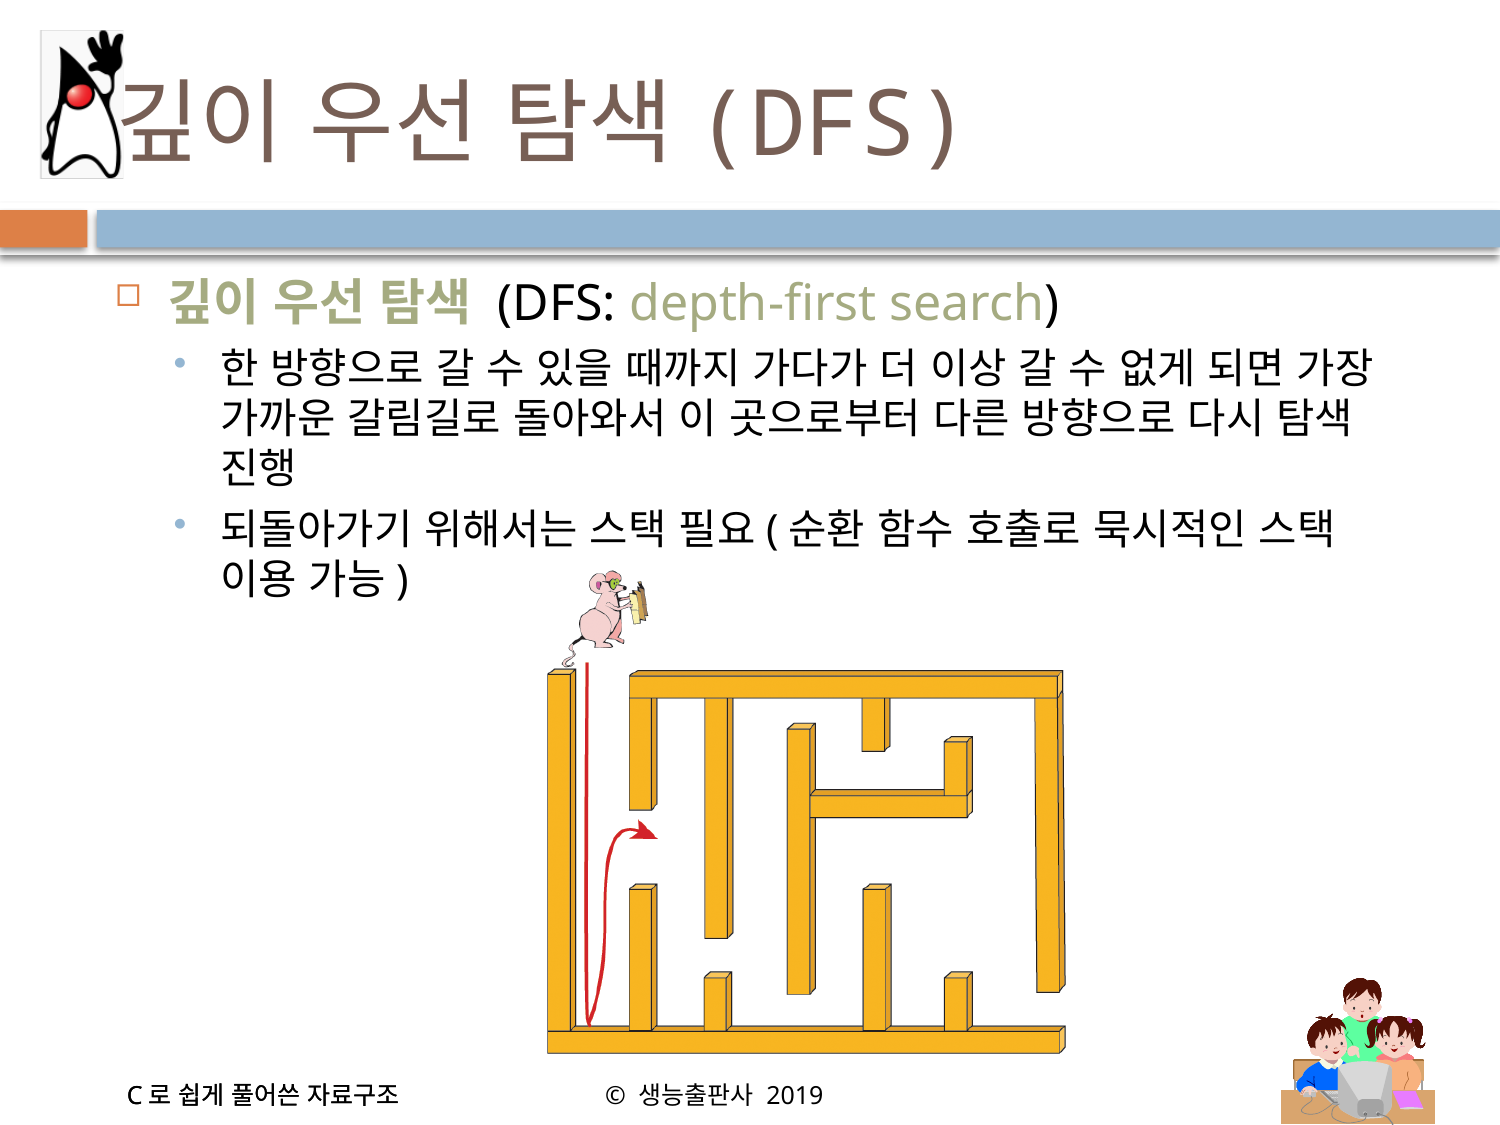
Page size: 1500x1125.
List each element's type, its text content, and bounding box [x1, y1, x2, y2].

picture [506, 556, 1084, 1061]
list 깊이 우선 탐색 (DFS: depth-first search) 한 방향으로 갈 수 있을 때까지 가다가 더 이상 갈 수 없게 되면 가장 가까운 갈림길로 돌아와서 이 곳으로부터 다른 방향으로 다시 탐색 진행 되돌아가기 위해서는 스택 필요(순환 함수 호출로 묵시적인 스택 이용 가능) [100, 262, 1438, 1000]
title 깊이 우선 탐색(DFS) [100, 37, 1438, 200]
picture [39, 30, 124, 179]
